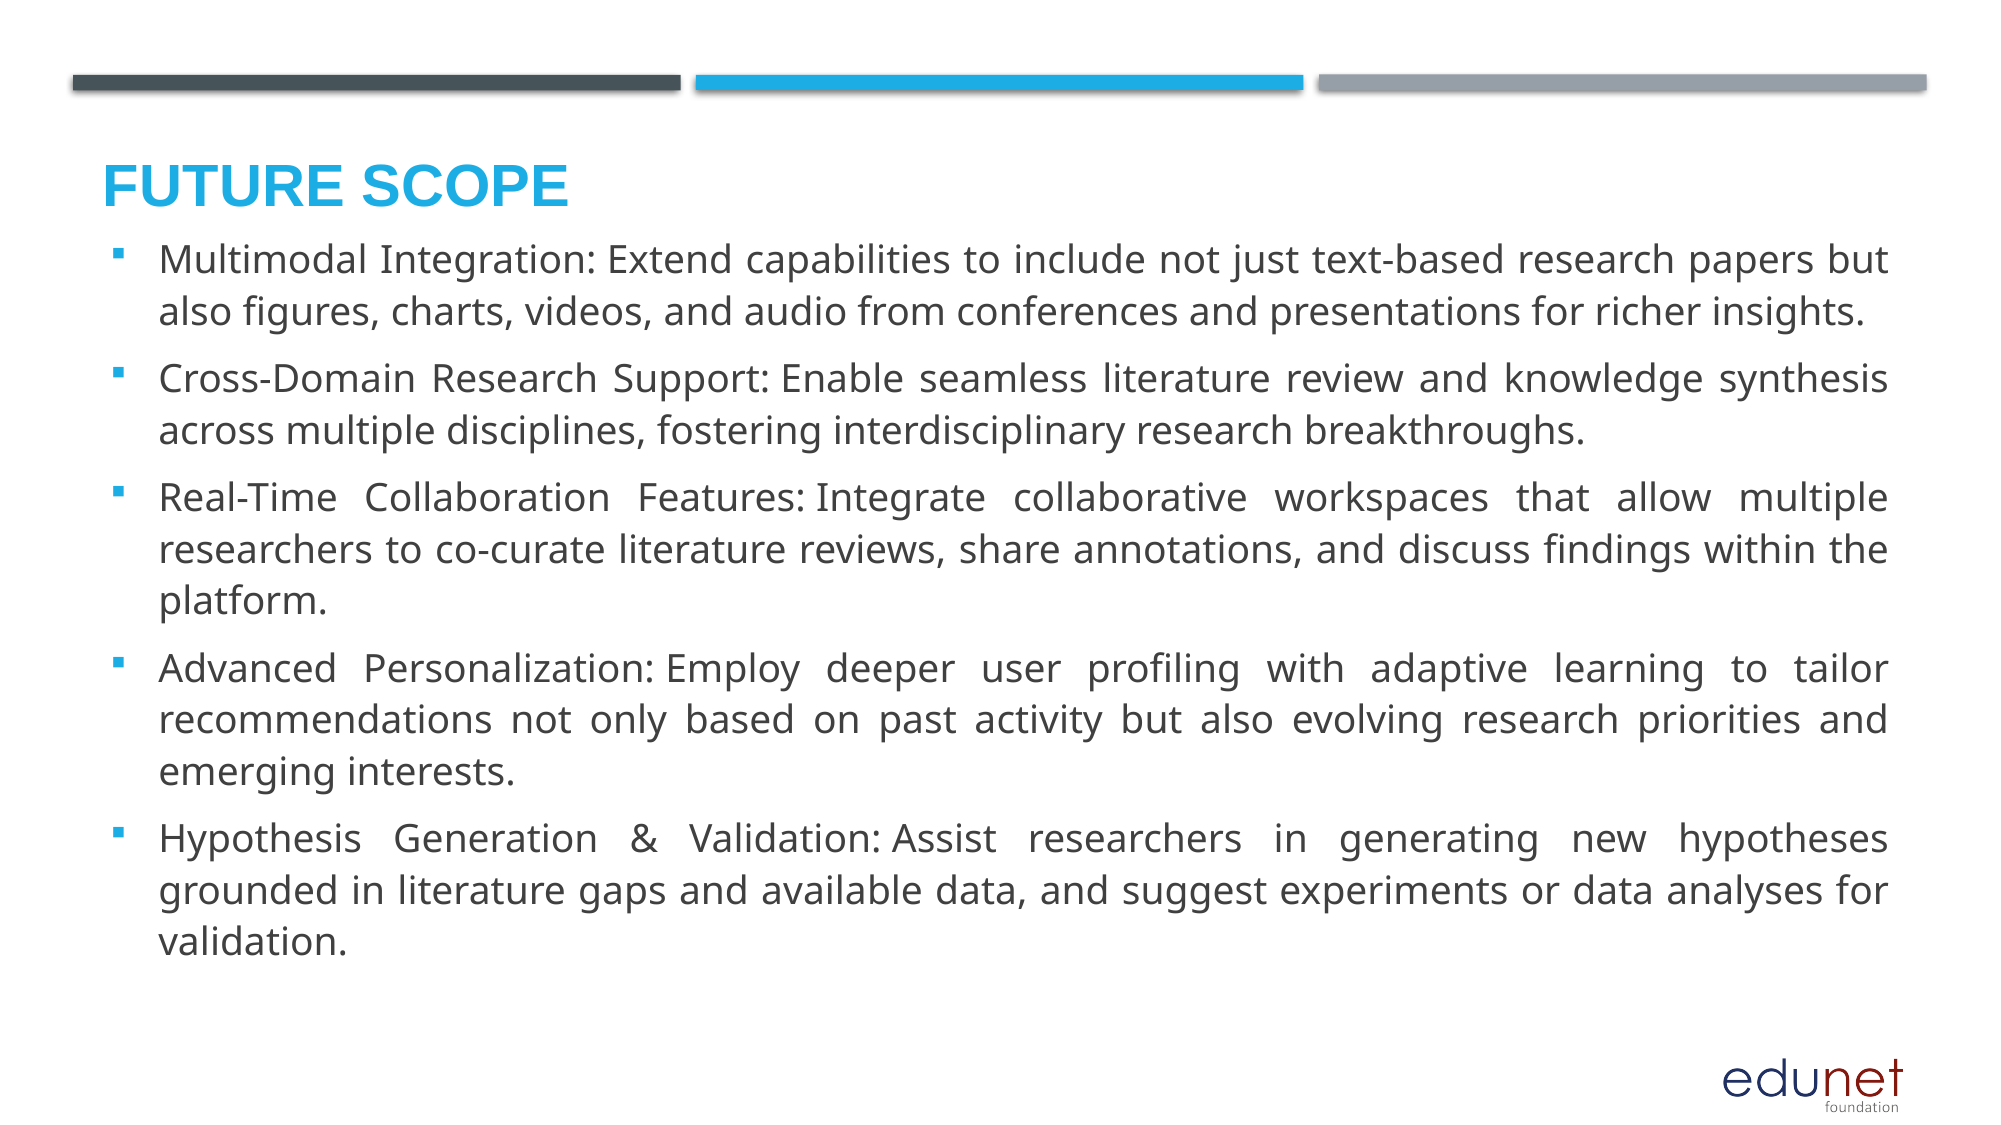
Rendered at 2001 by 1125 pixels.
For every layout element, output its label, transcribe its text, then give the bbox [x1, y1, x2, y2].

picture [1719, 1056, 1905, 1116]
text_box Future scope [87, 138, 1898, 226]
list Multimodal Integration: Extend capabilities to include not just text-based research papers but also figures, charts, videos, and audio from conferences and presentations for richer insights. Cross-Domain Research Support: Enable seamless literature review and knowledge synthesis across multiple disciplines, fostering interdisciplinary research breakthroughs. Real-Time Collaboration Features: Integrate collaborative workspaces that allow multiple researchers to co-curate literature reviews, share annotations, and discuss findings within the platform. Advanced Personalization: Employ deeper user profiling with adaptive learning to tailor recommendations not only based on past activity but also evolving research priorities and emerging interests. Hypothesis Generation & Validation: Assist researchers in generating new hypotheses grounded in literature gaps and available data, and suggest experiments or data analyses for validation. [95, 213, 1905, 981]
